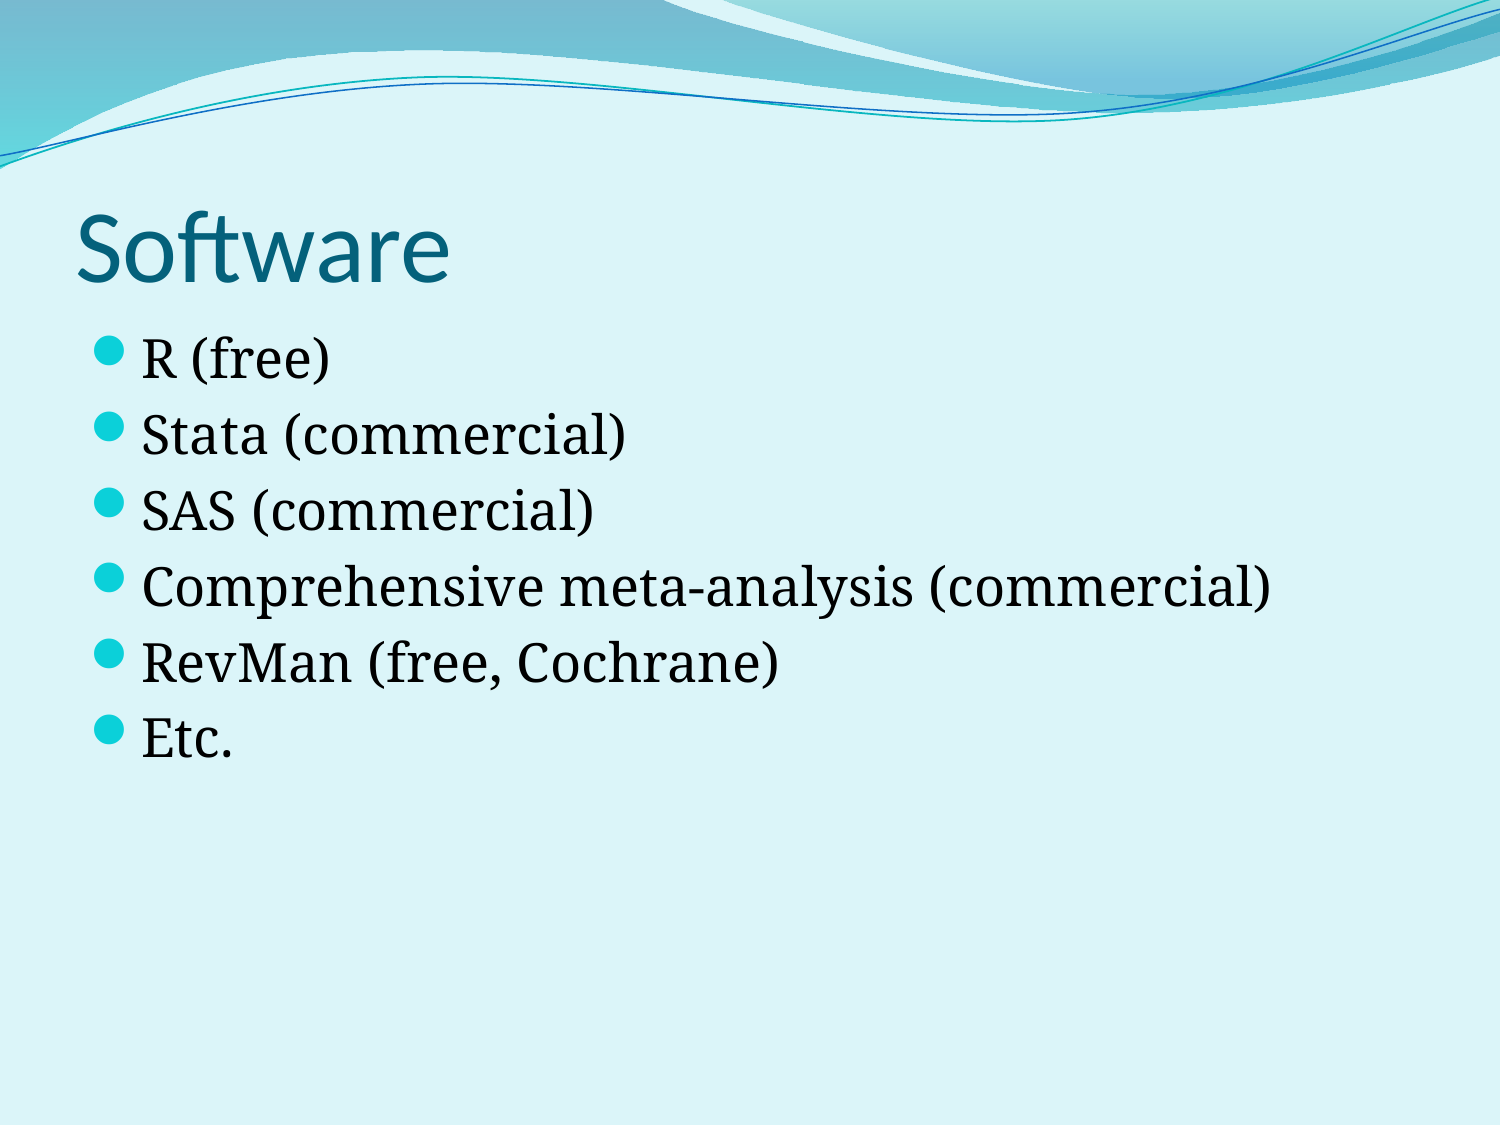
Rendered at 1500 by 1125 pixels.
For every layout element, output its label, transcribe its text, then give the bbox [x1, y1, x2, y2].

list R (free) Stata (commercial) SAS (commercial) Comprehensive meta-analysis (commercial) RevMan (free, Cochrane) Etc. [75, 317, 1425, 1038]
title Software [75, 115, 1425, 303]
